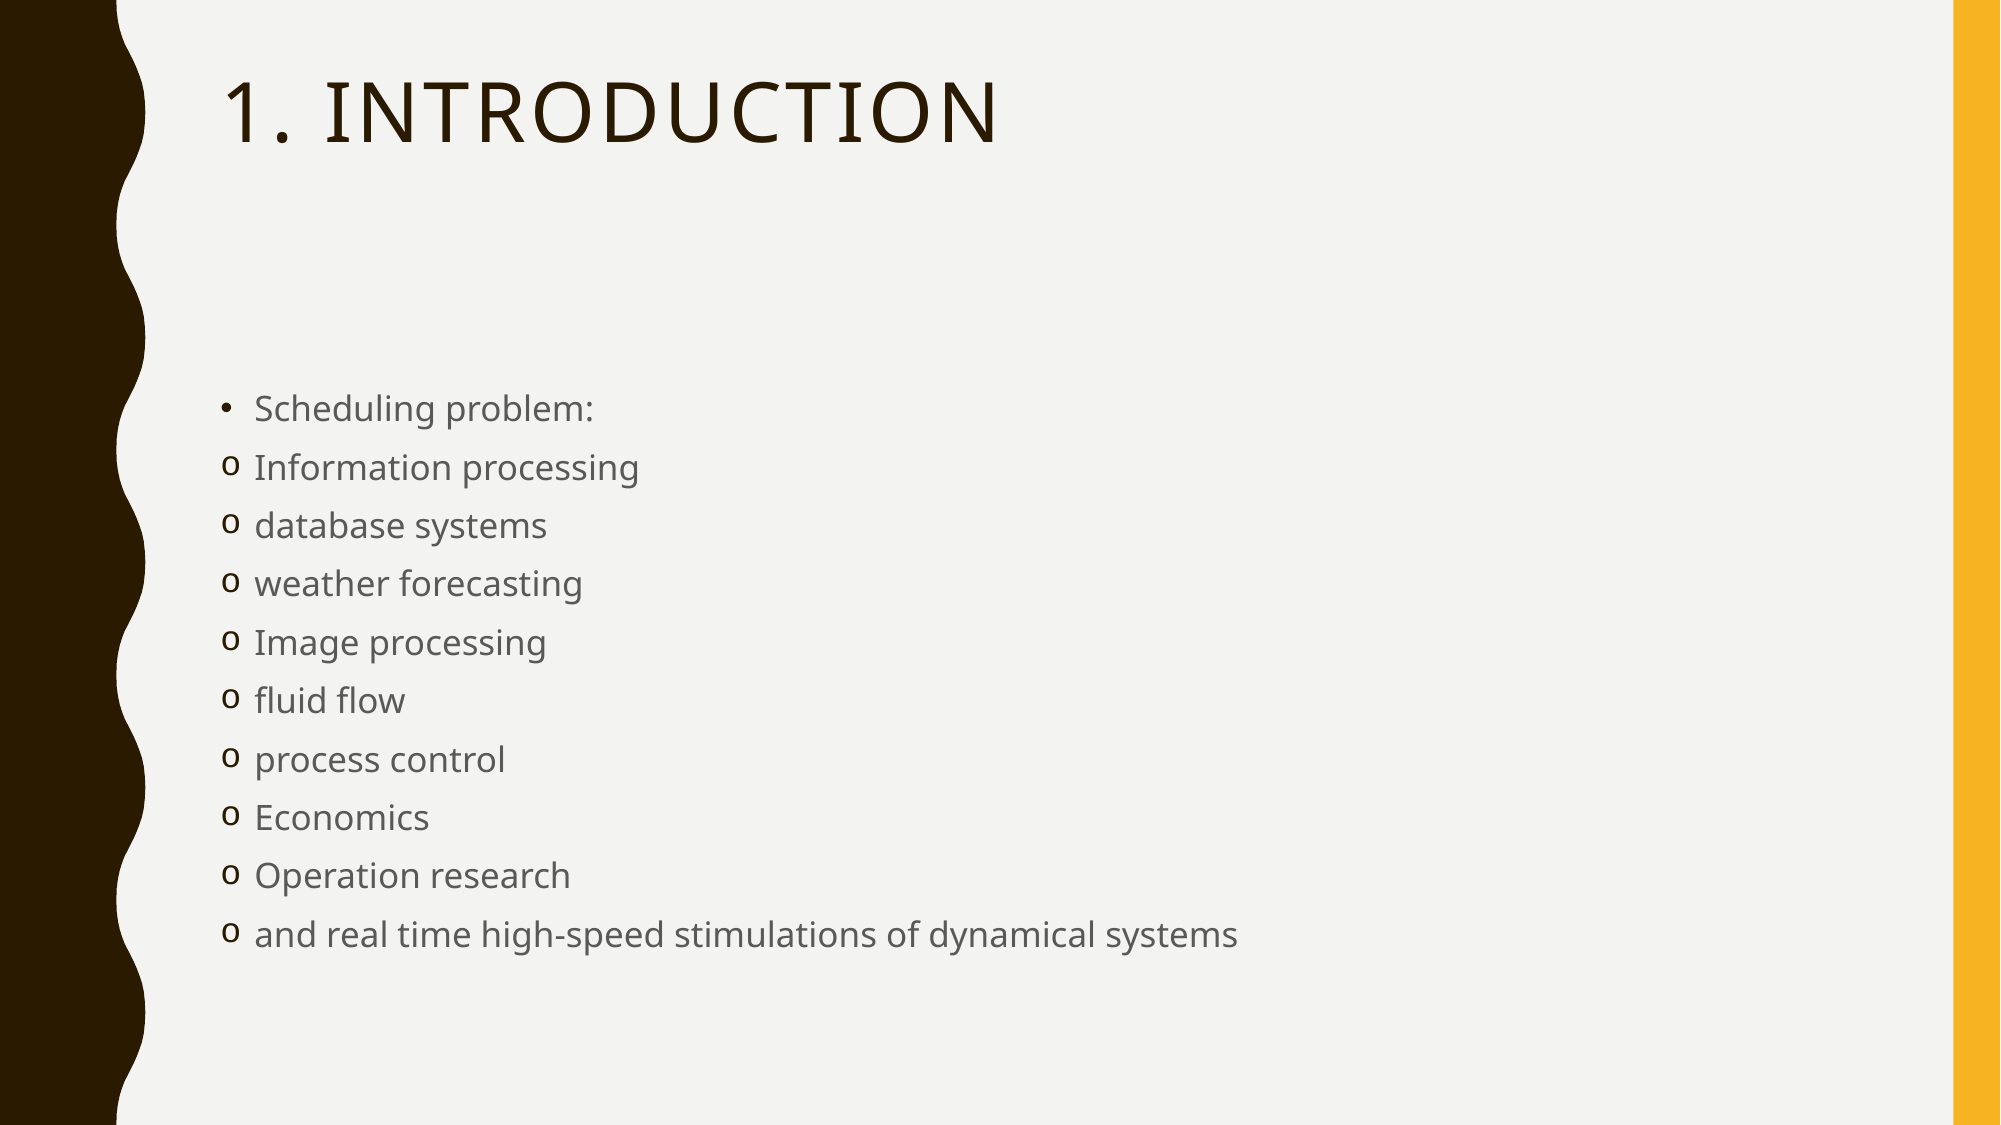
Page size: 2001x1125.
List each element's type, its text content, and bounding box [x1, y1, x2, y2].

list Scheduling problem: Information processing database systems weather forecasting Image processing fluid flow process control Economics Operation research and real time high-speed stimulations of dynamical systems [205, 375, 1875, 965]
title 1. Introduction [205, 62, 1875, 308]
